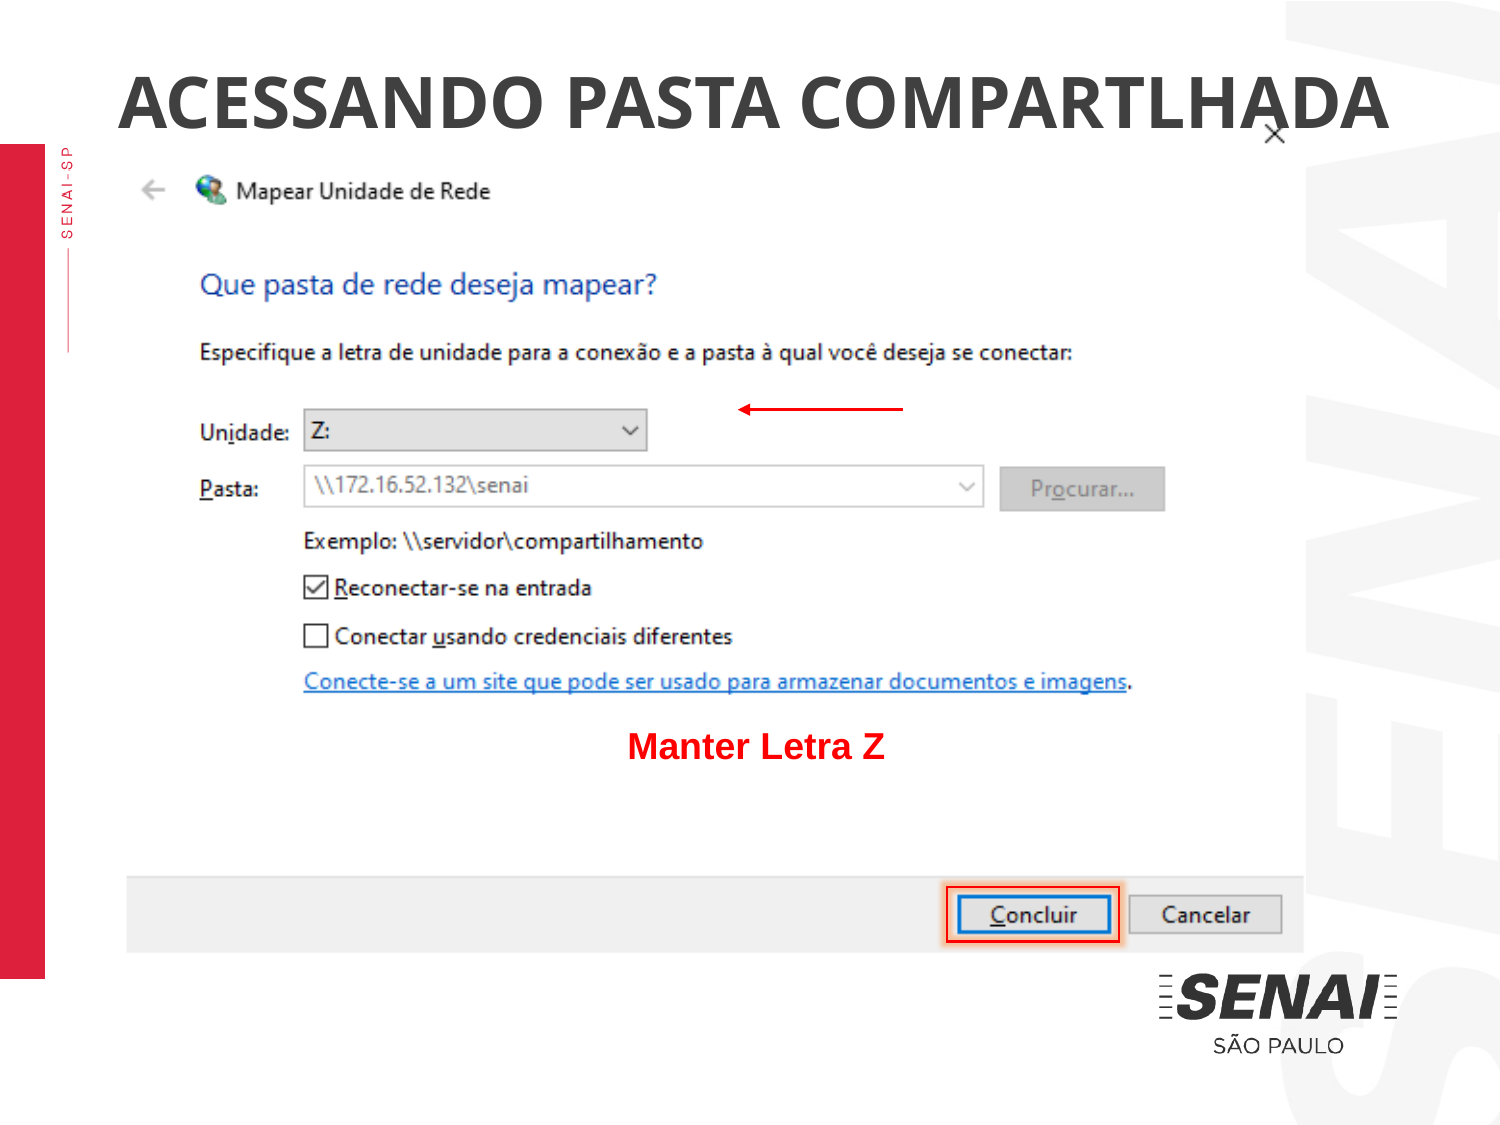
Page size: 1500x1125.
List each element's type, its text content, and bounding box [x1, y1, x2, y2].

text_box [125, 106, 1306, 955]
list ACESSANDO PASTA COMPARTLHADA [103, 59, 1441, 153]
picture [0, 0, 1500, 1125]
